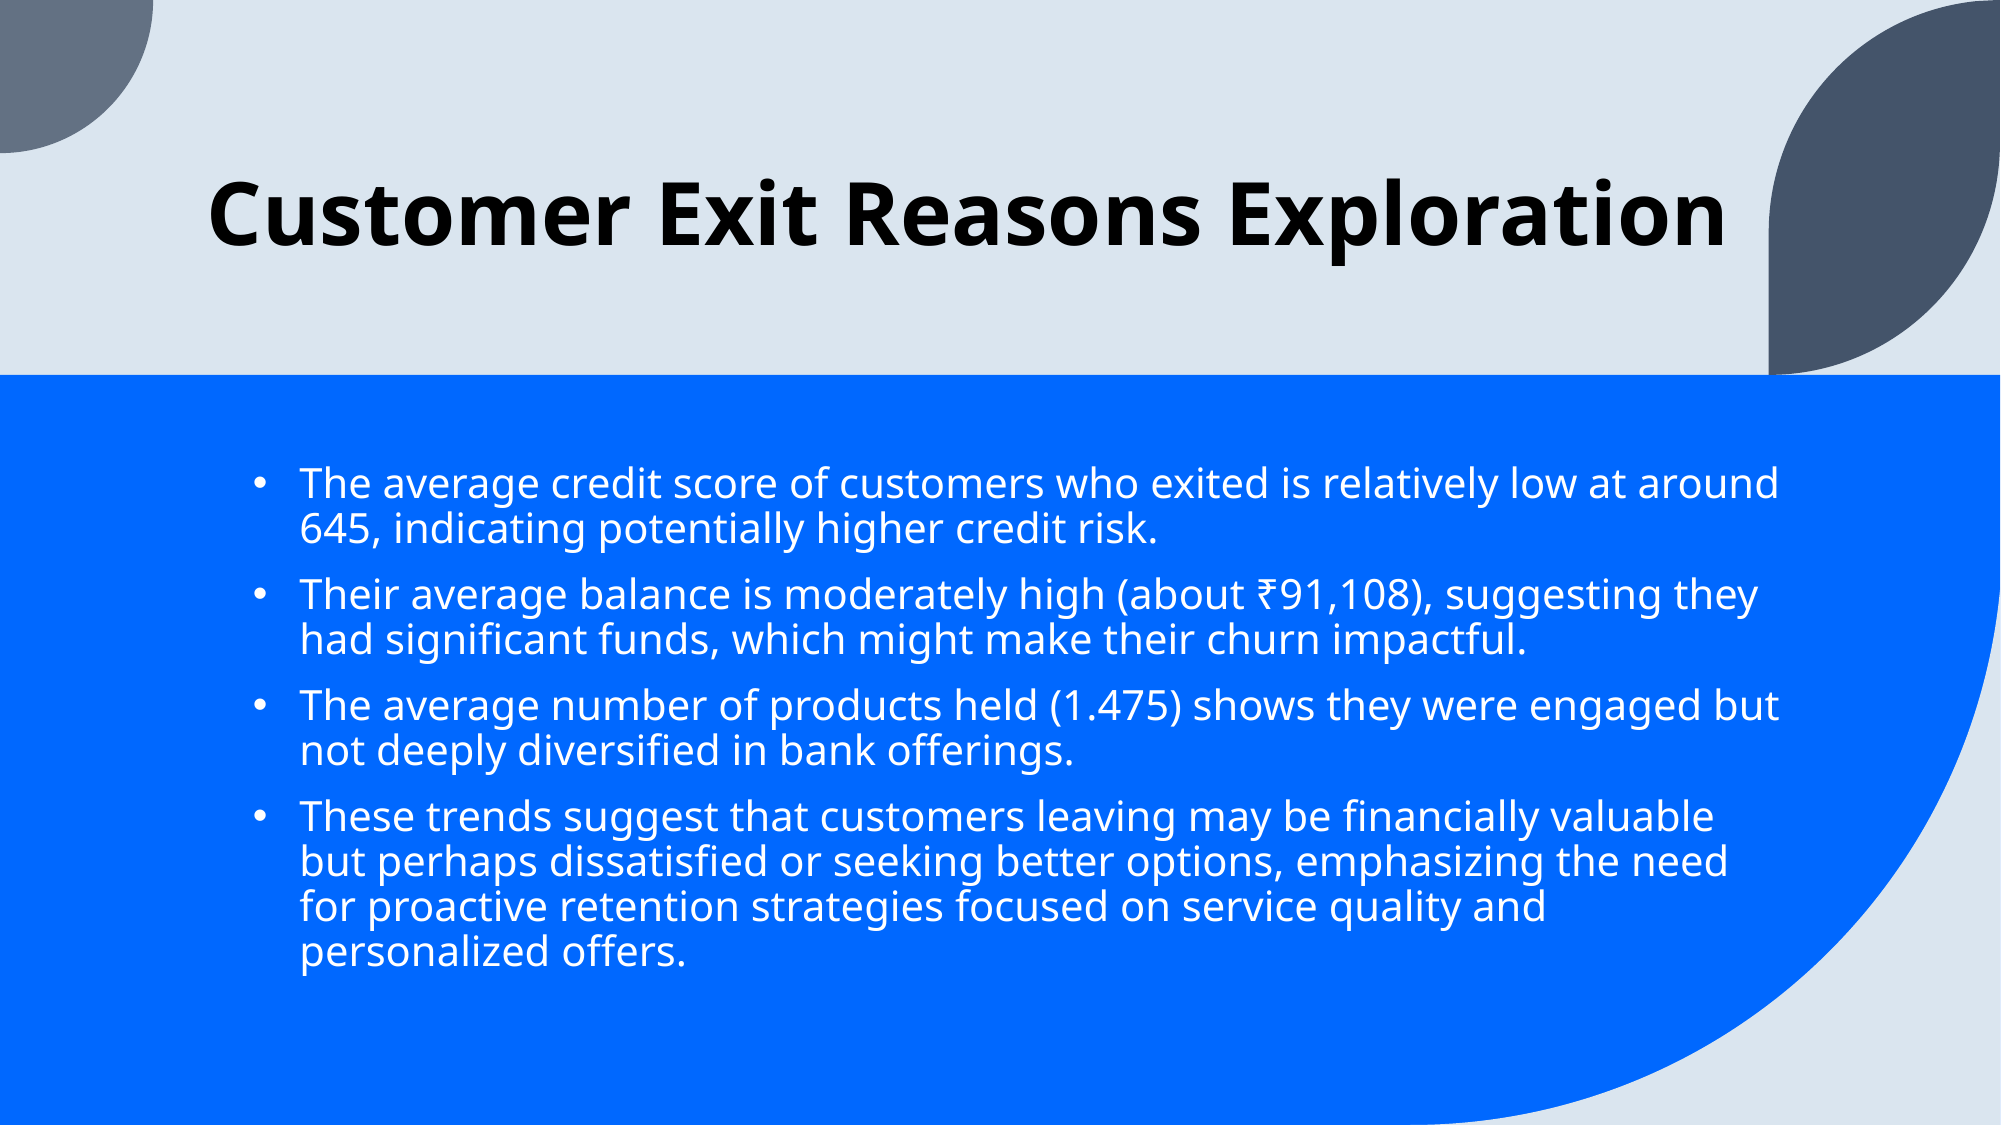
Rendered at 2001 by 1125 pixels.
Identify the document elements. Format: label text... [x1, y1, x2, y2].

title Customer Exit Reasons Exploration [191, 7, 1860, 270]
list The average credit score of customers who exited is relatively low at around 645, indicating potentially higher credit risk. Their average balance is moderately high (about ₹91,108), suggesting they had significant funds, which might make their churn impactful. The average number of products held (1.475) shows they were engaged but not deeply diversified in bank offerings. These trends suggest that customers leaving may be financially valuable but perhaps dissatisfied or seeking better options, emphasizing the need for proactive retention strategies focused on service quality and personalized offers. [191, 454, 1808, 1085]
